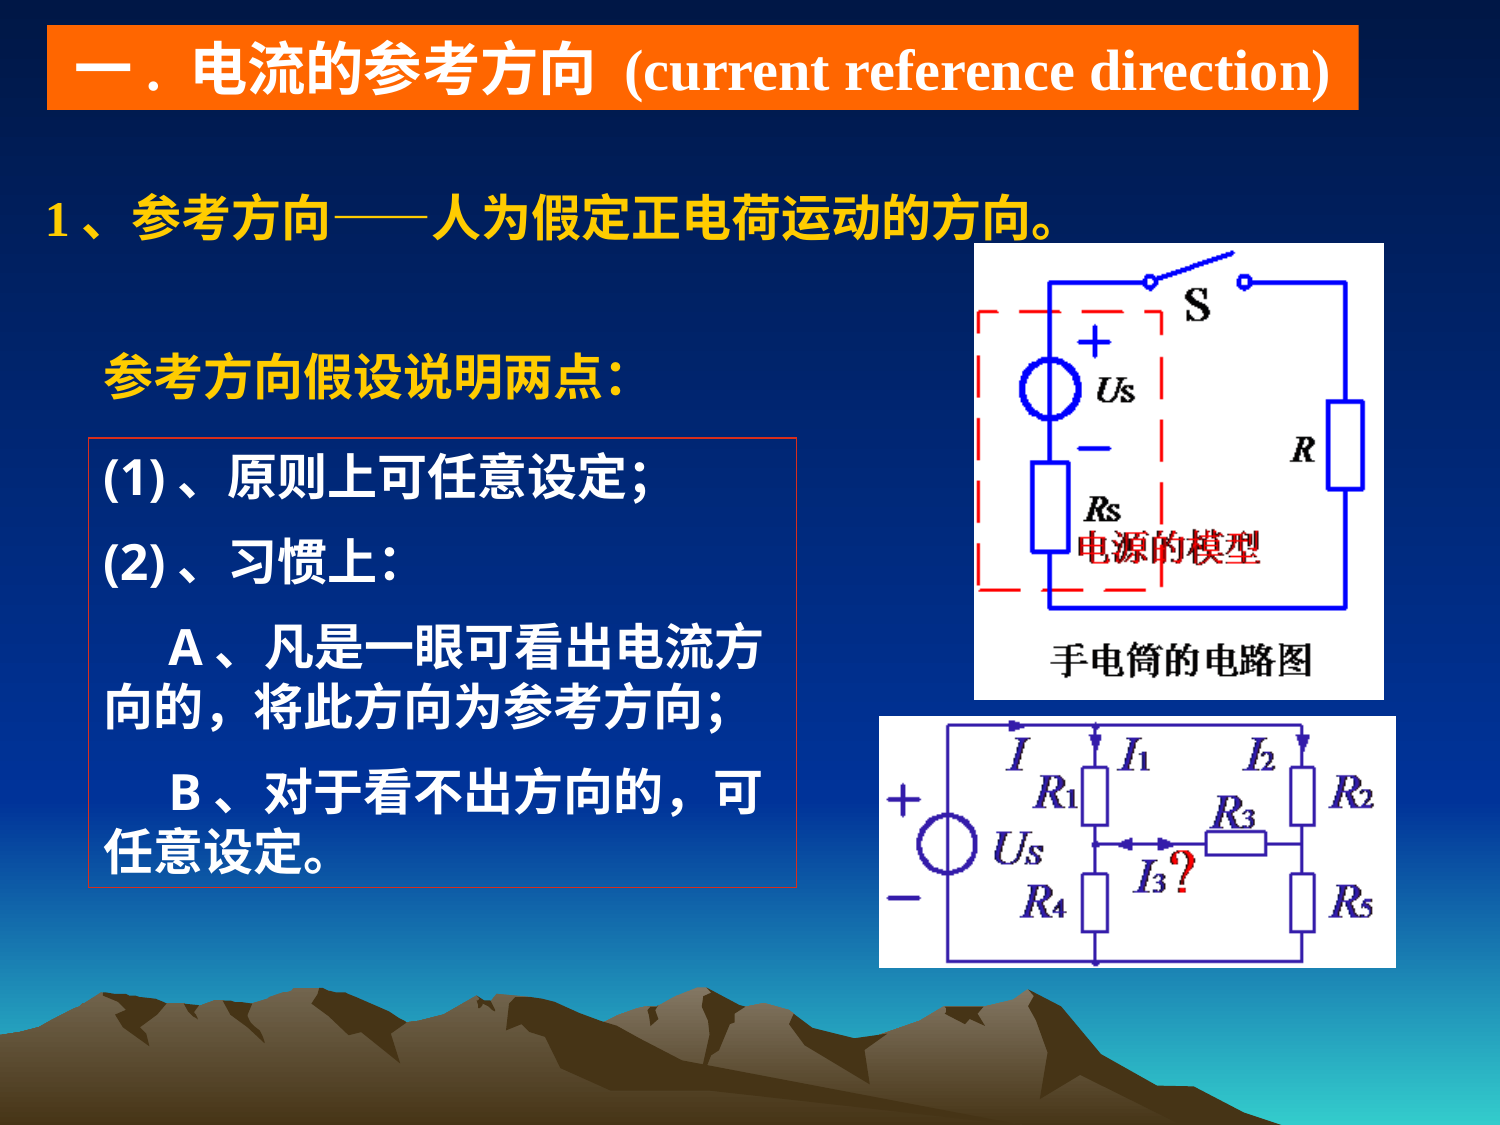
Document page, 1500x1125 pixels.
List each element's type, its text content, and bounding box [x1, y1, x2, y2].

text_box 一. 电流的参考方向 (current reference direction) [47, 25, 1359, 110]
text_box 1、参考方向——人为假定正电荷运动的方向。 [30, 178, 1097, 254]
picture [879, 716, 1396, 968]
picture [974, 243, 1384, 700]
text_box (1)、原则上可任意设定； (2)、习惯上： A、凡是一眼可看出电流方向的，将此方向为参考方向； B、对于看不出方向的，可任意设定。 [88, 438, 797, 888]
text_box 参考方向假设说明两点： [88, 337, 776, 413]
